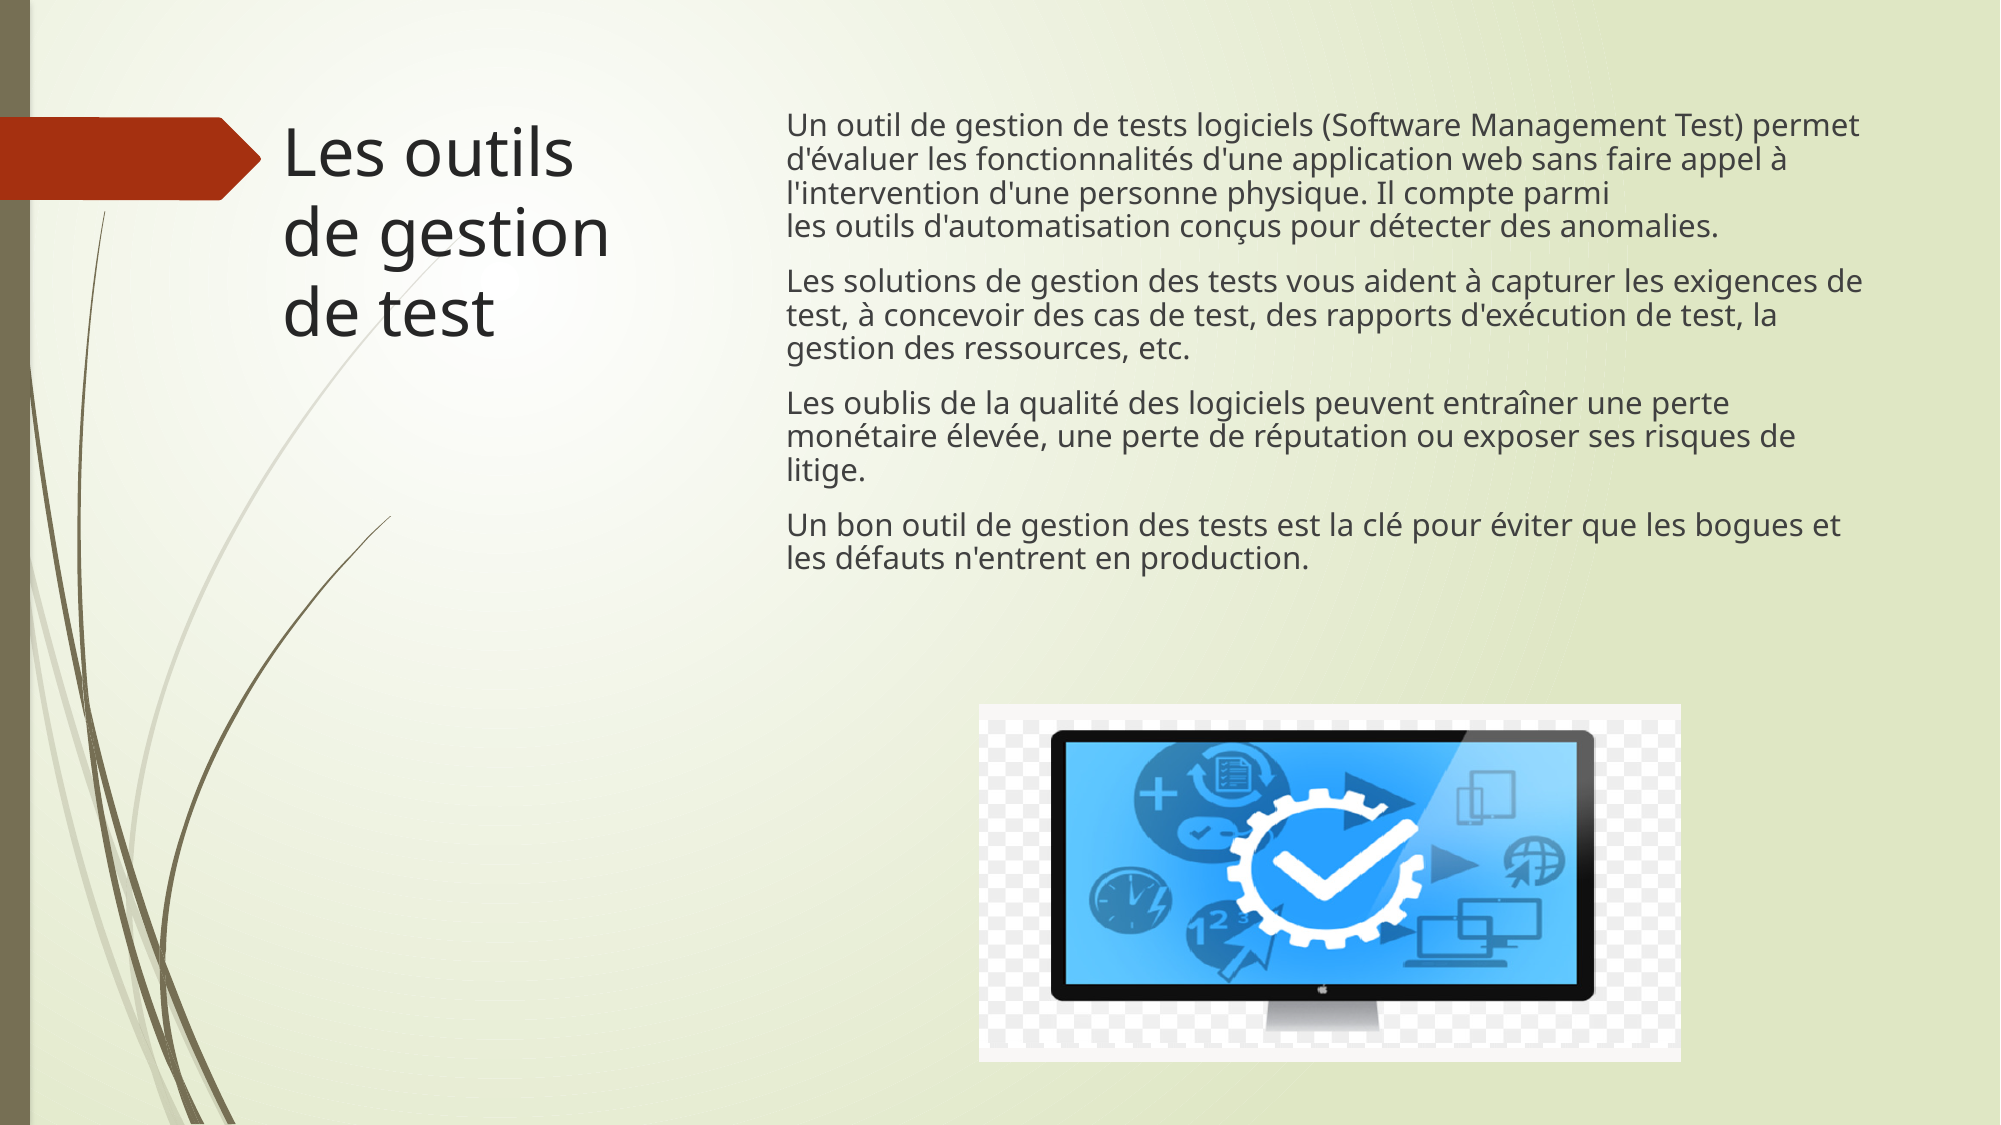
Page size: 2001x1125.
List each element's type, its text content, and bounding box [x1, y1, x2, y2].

list Un outil de gestion de tests logiciels (Software Management Test) permet d'évaluer les fonctionnalités d'une application web sans faire appel à l'intervention d'une personne physique. Il compte parmi les outils d'automatisation conçus pour détecter des anomalies. Les solutions de gestion des tests vous aident à capturer les exigences de test, à concevoir des cas de test, des rapports d'exécution de test, la gestion des ressources, etc. Les oublis de la qualité des logiciels peuvent entraîner une perte monétaire élevée, une perte de réputation ou exposer ses risques de litige. Un bon outil de gestion des tests est la clé pour éviter que les bogues et les défauts n'entrent en production. [771, 102, 1888, 674]
picture [979, 704, 1681, 1062]
title Les outils de gestion de test [266, 102, 675, 1024]
